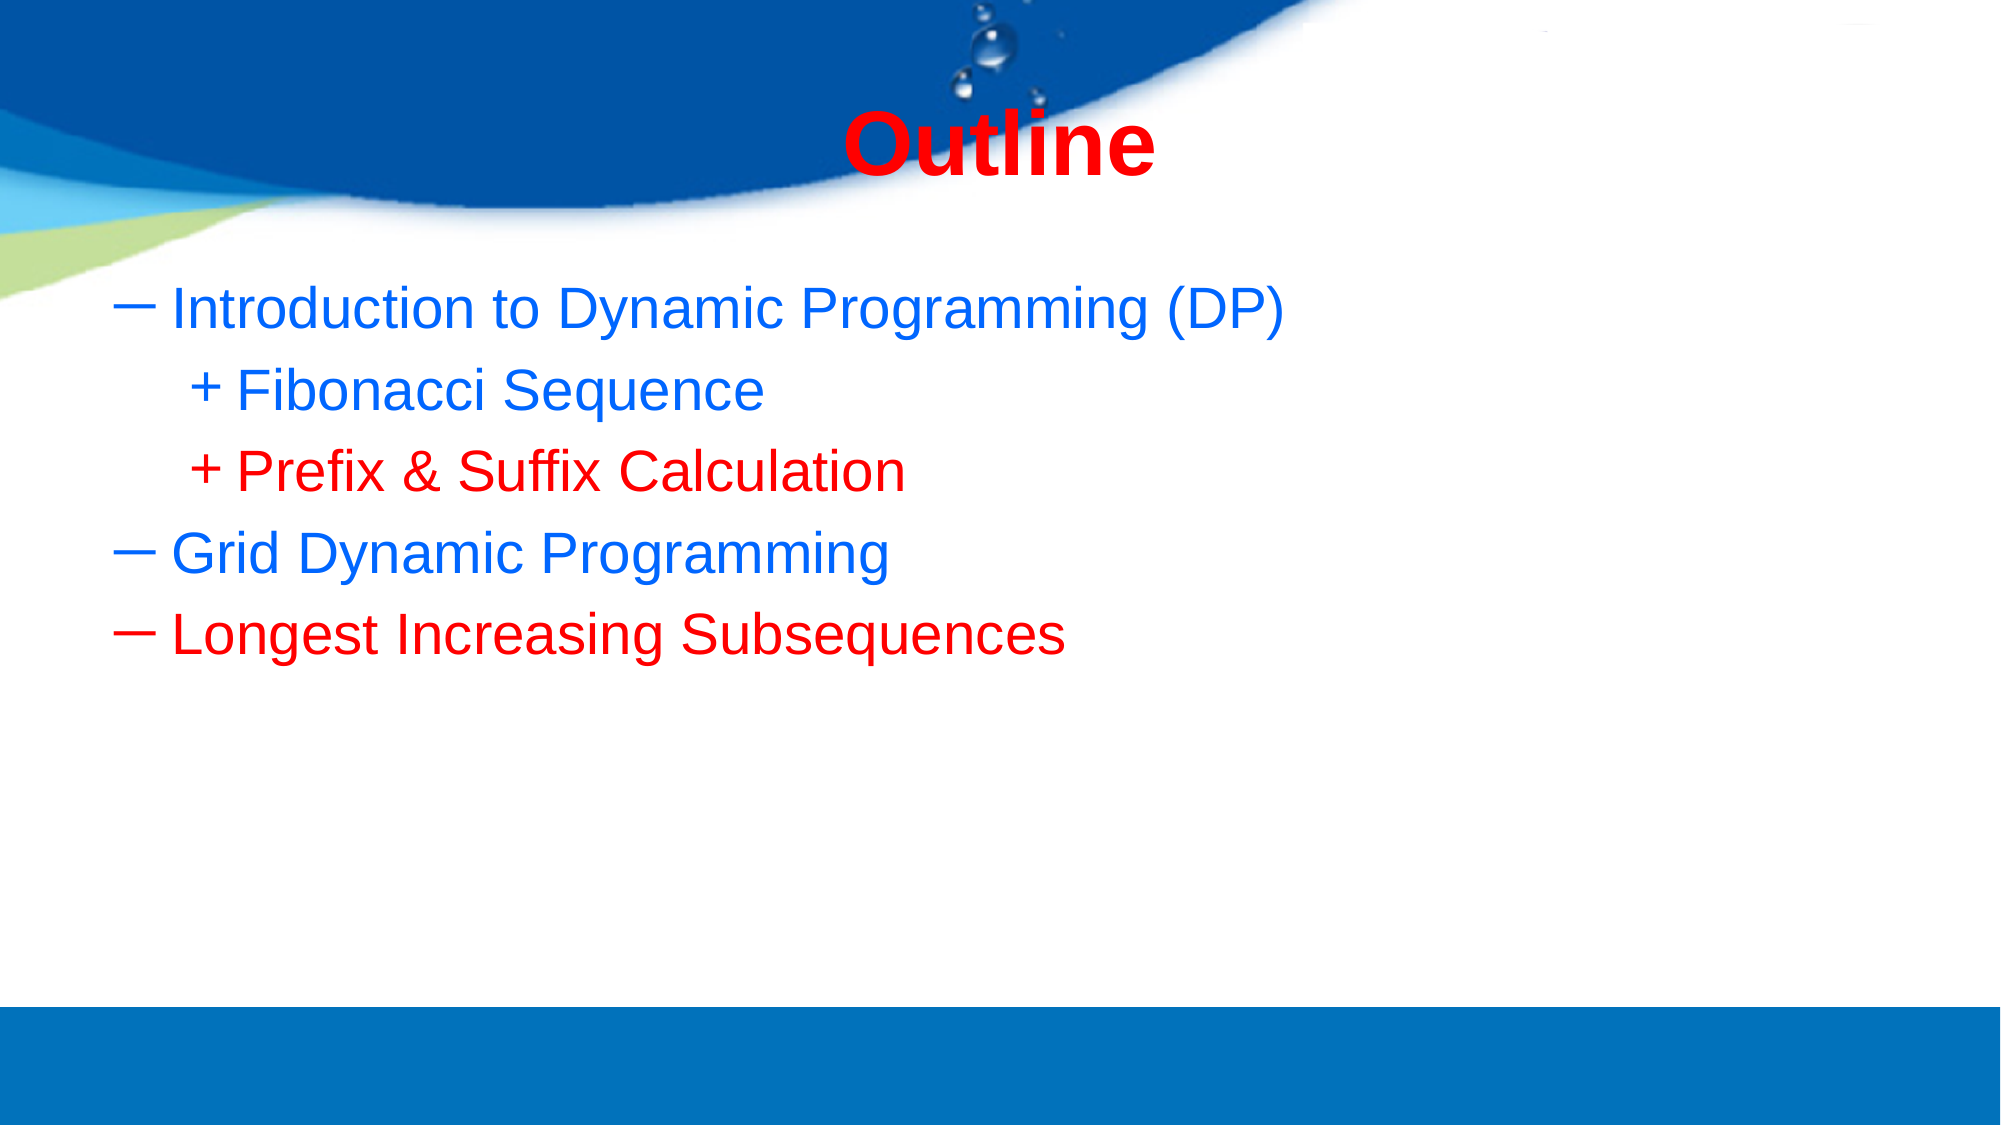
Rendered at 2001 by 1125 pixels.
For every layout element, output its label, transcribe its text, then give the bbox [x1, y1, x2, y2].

title Outline [99, 45, 1900, 233]
picture [0, 0, 2001, 1125]
list Introduction to Dynamic Programming (DP) Fibonacci Sequence Prefix & Suffix Calculation Grid Dynamic Programming Longest Increasing Subsequences [99, 262, 1900, 1005]
